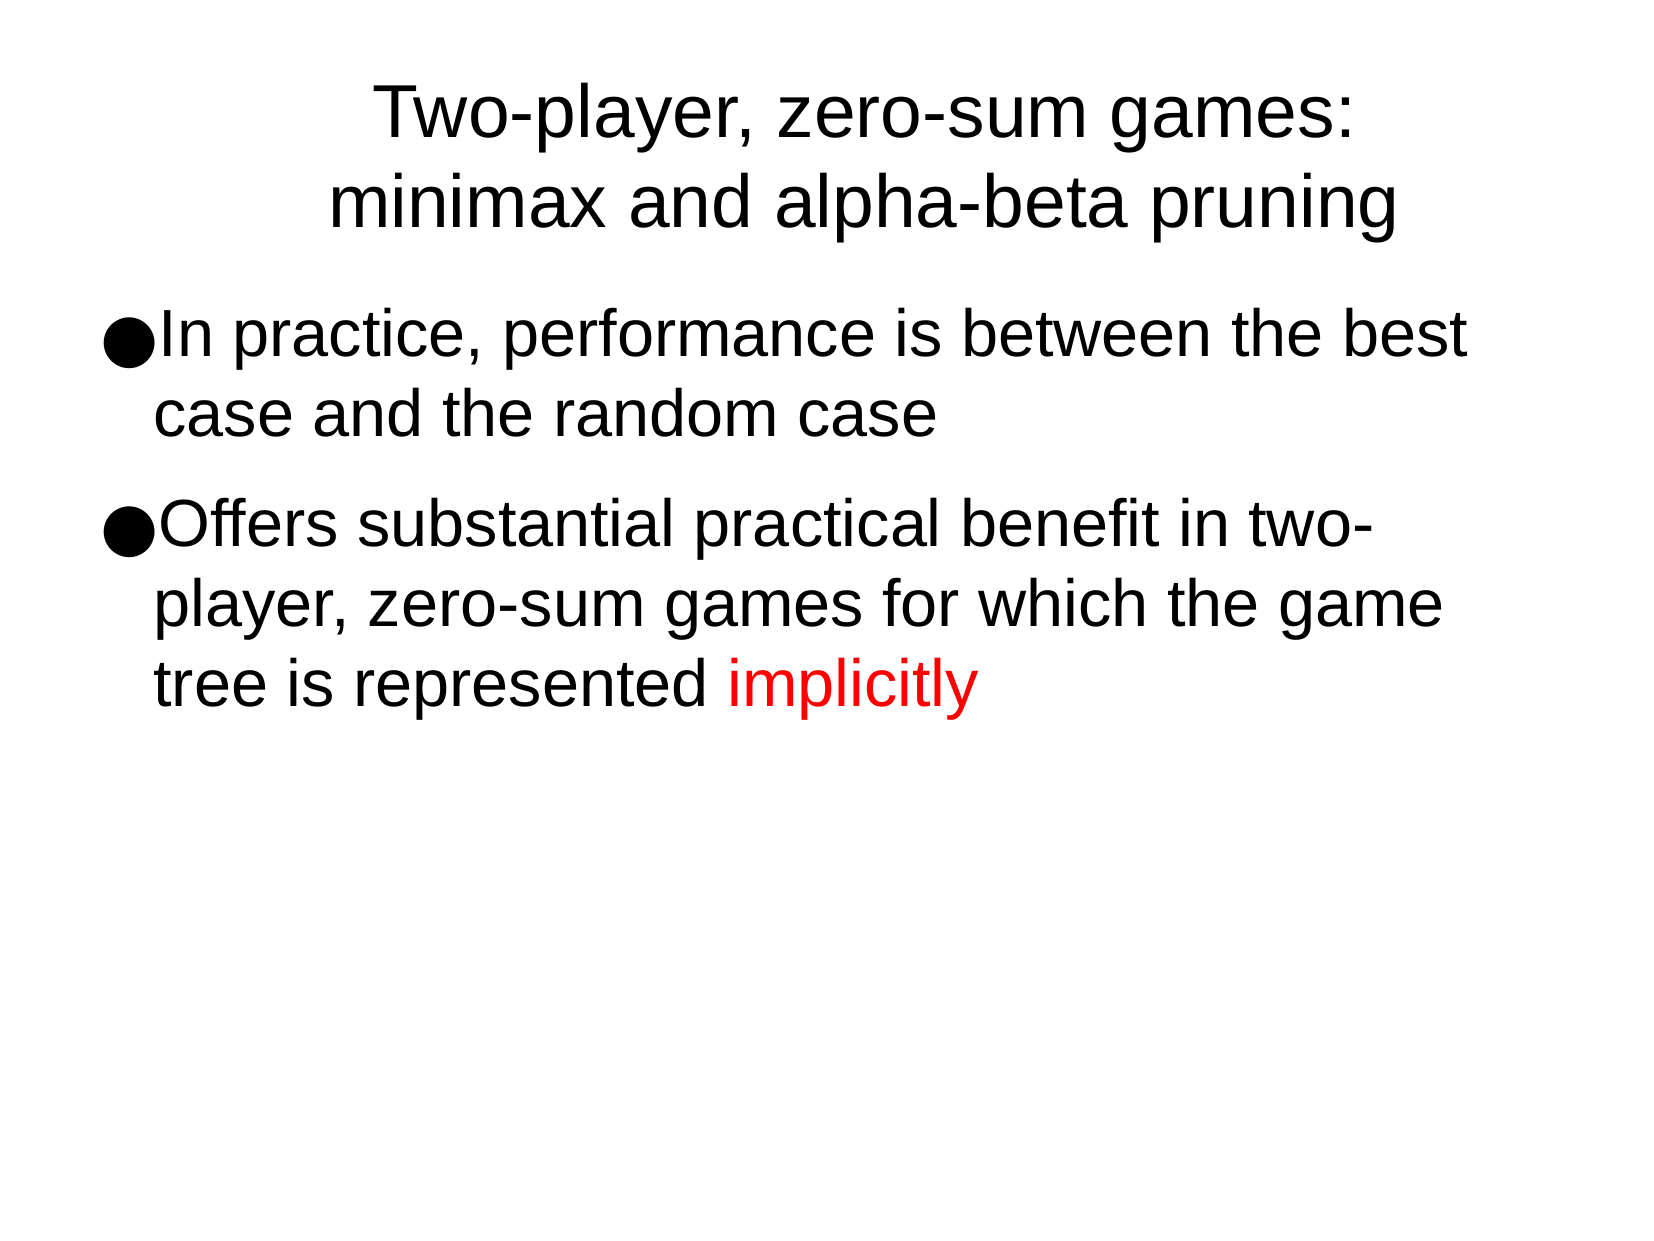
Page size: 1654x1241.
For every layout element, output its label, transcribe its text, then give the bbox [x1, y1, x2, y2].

text_box Two-player, zero-sum games: minimax and alpha-beta pruning [82, 49, 1571, 257]
text_box In practice, performance is between the best case and the random case Offers substantial practical benefit in two-player, zero-sum games for which the game tree is represented implicitly [82, 290, 1571, 1010]
